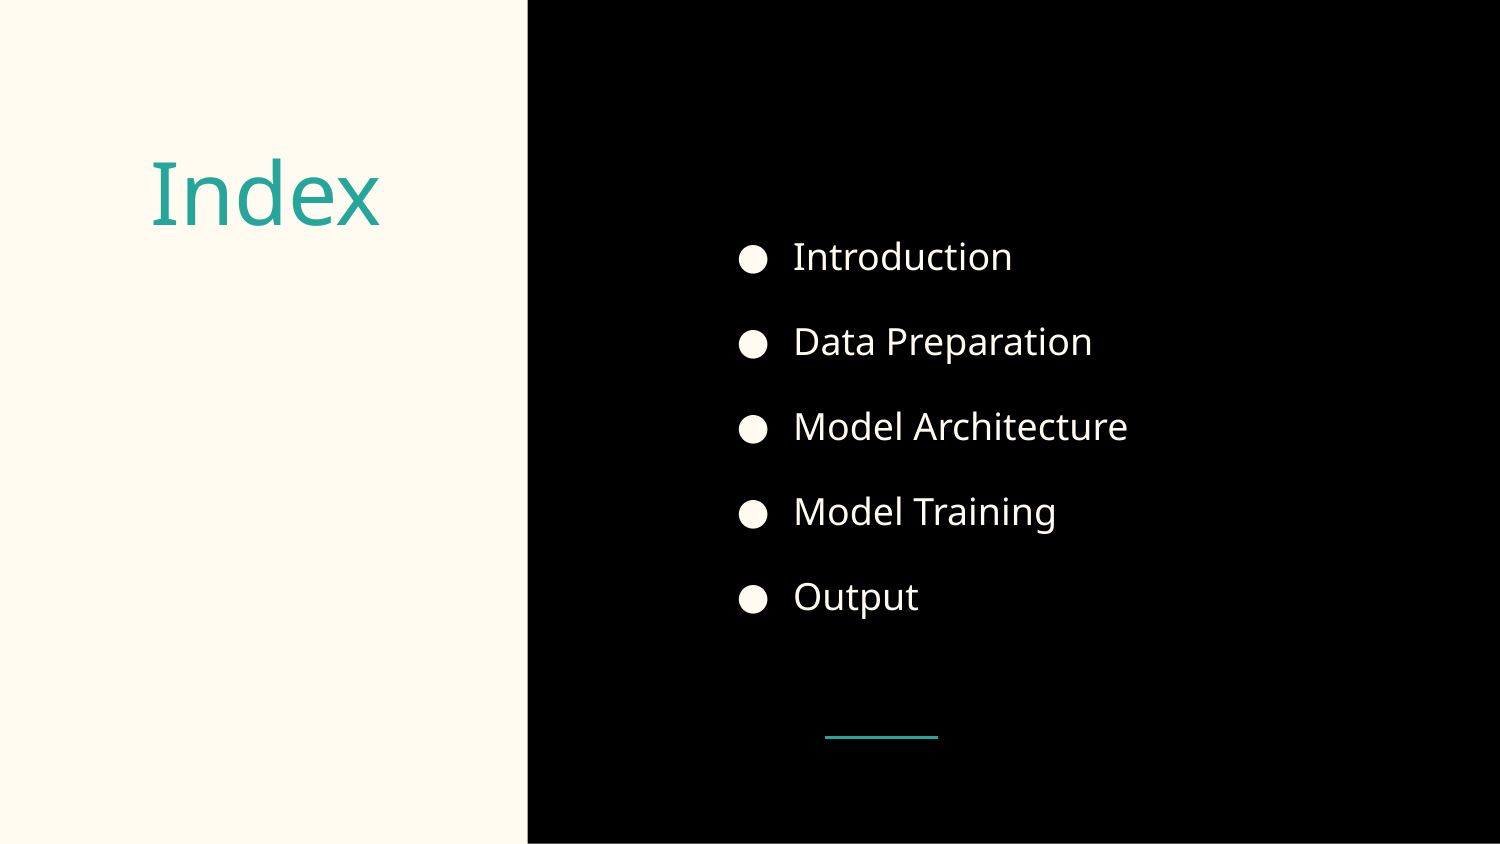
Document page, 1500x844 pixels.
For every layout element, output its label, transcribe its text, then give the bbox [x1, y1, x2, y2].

title Index [0, 105, 533, 258]
list Introduction Data Preparation Model Architecture Model Training Output [703, 118, 1333, 725]
